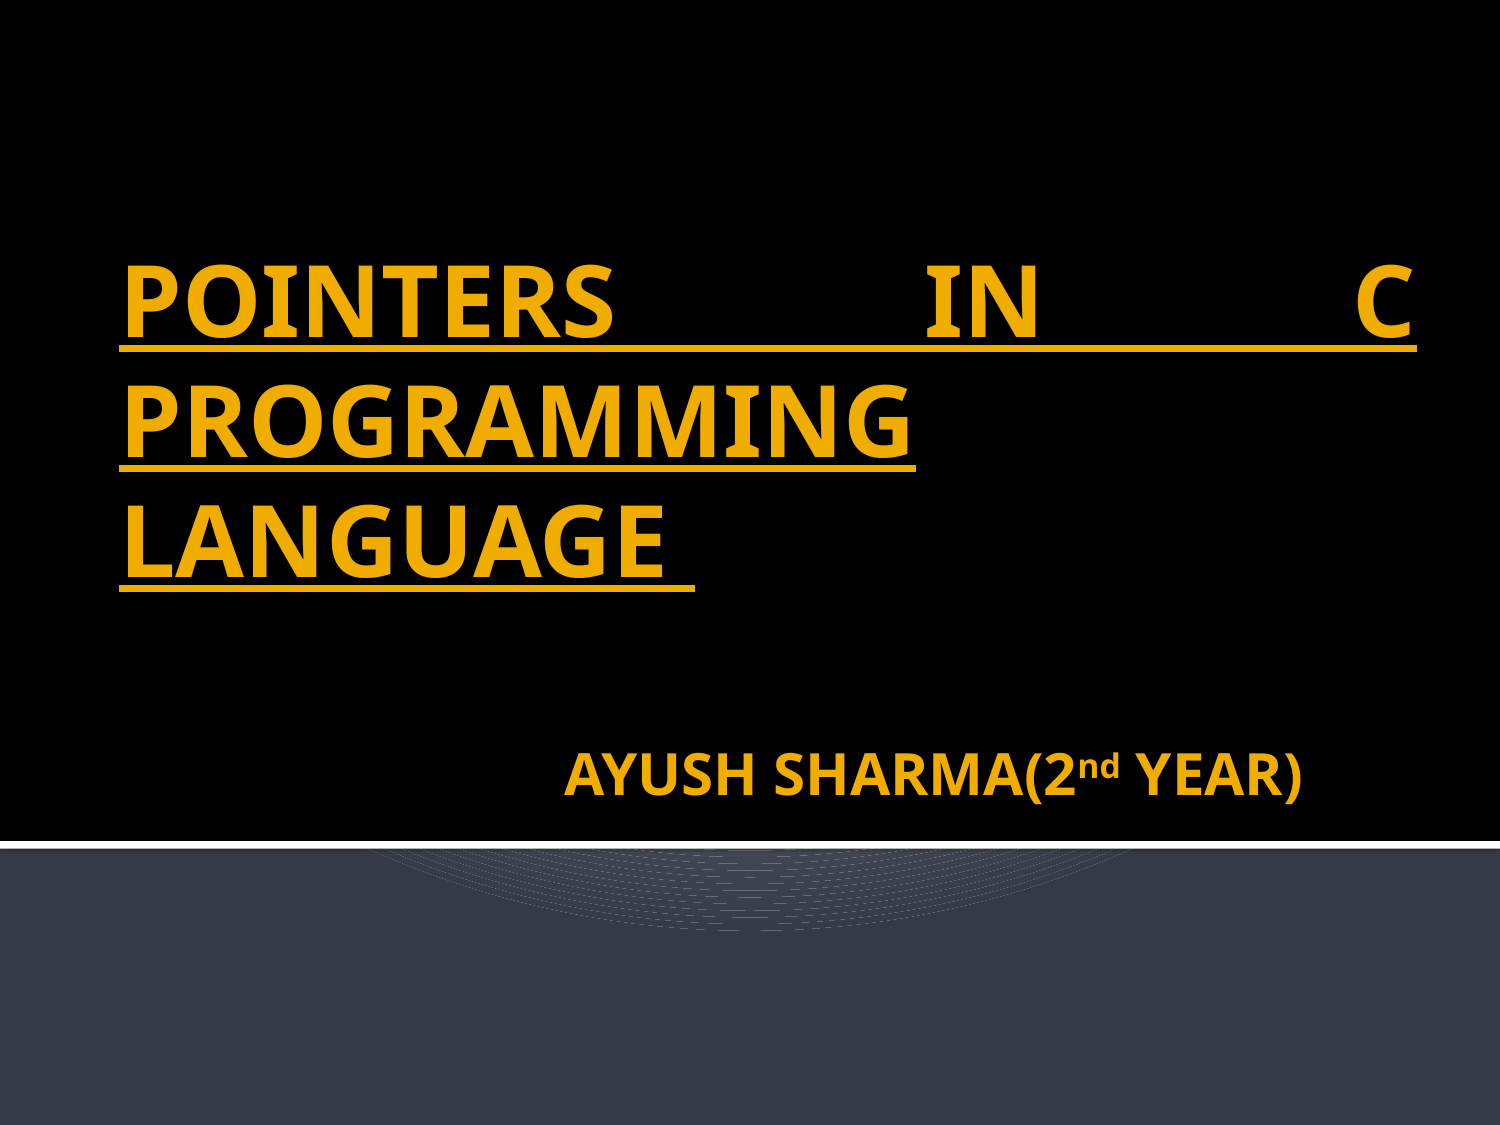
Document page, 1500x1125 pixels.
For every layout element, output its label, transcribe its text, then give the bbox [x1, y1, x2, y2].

title AYUSH SHARMA(2nd YEAR) [549, 737, 1500, 825]
subtitle POINTERS IN C PROGRAMMING LANGUAGE [99, 237, 1425, 413]
